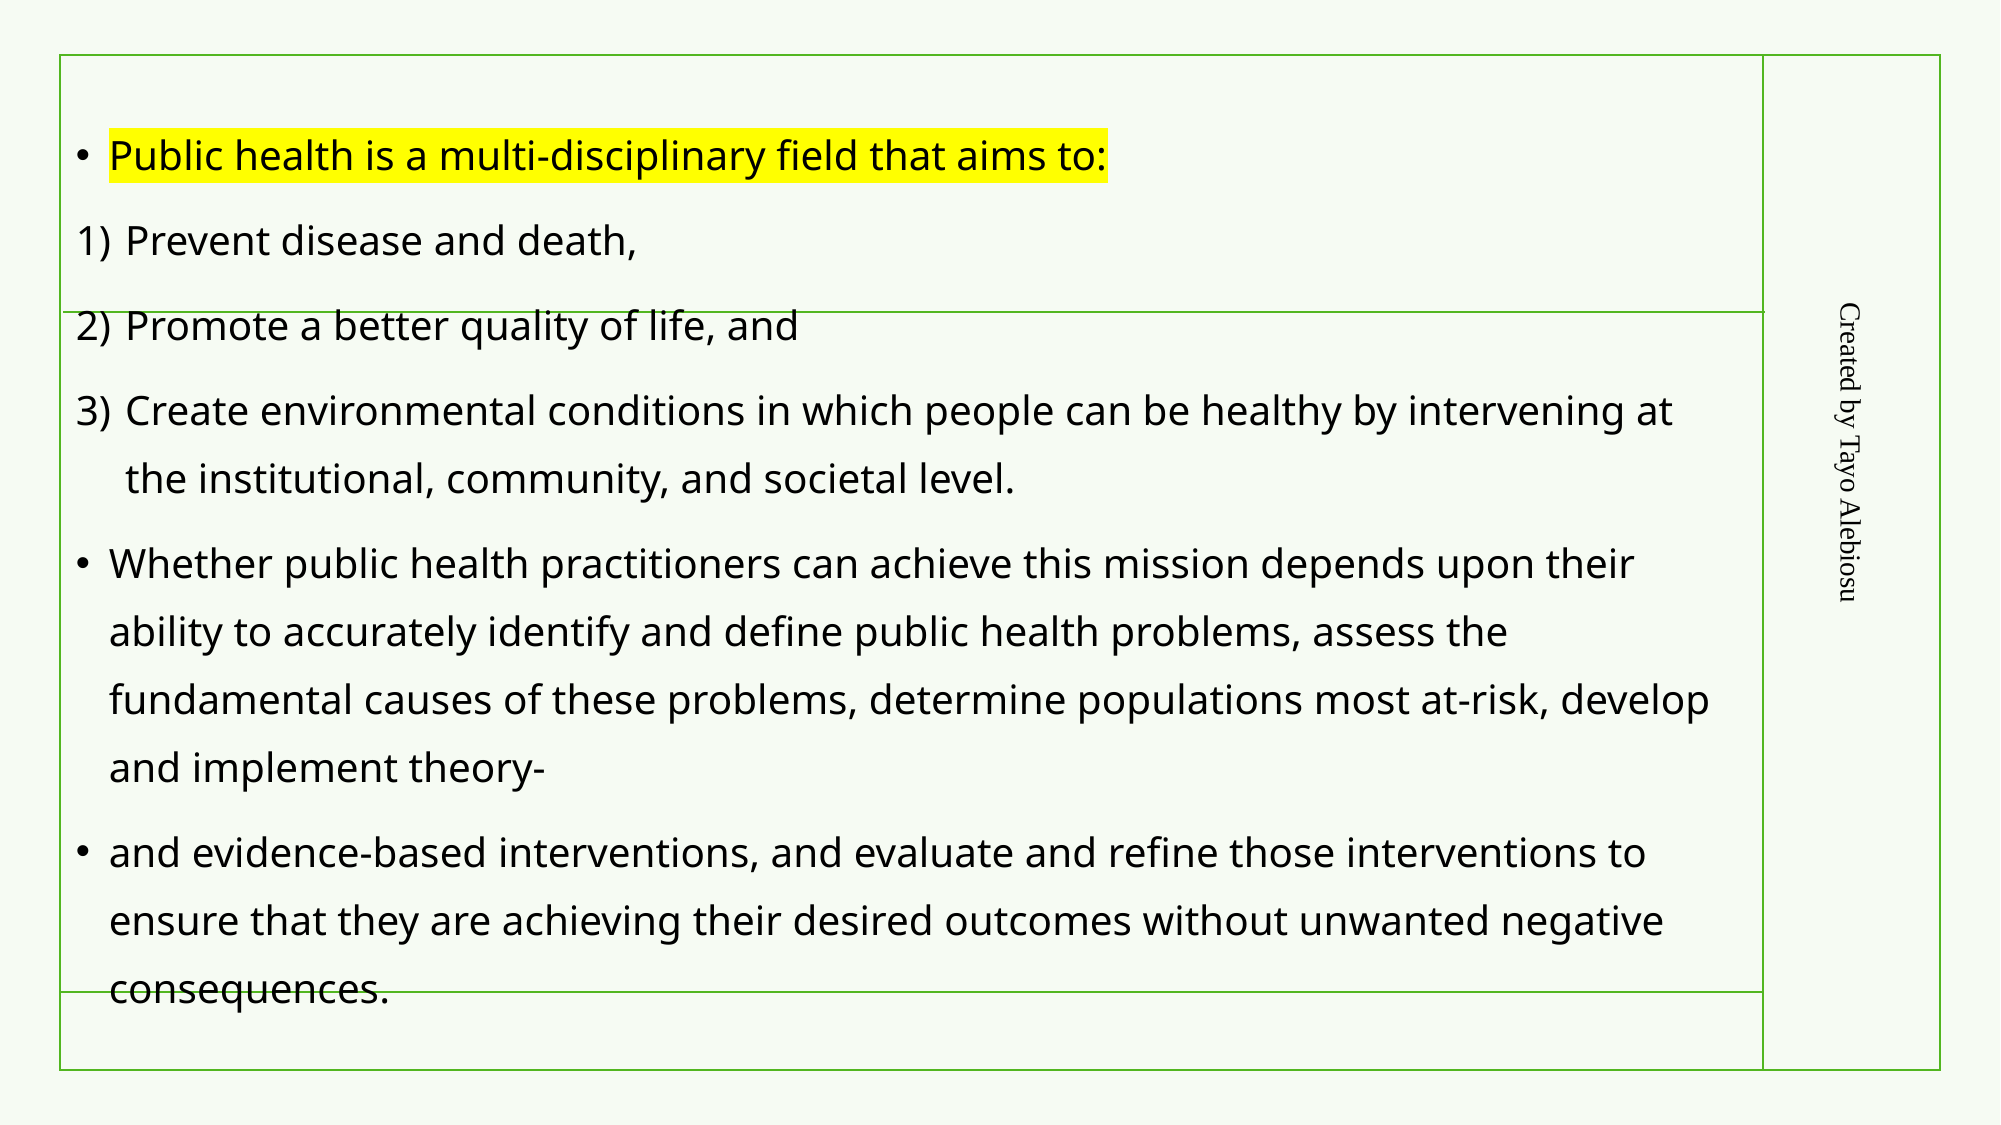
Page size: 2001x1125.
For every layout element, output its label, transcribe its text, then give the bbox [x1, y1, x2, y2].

footer Created by Tayo Alebiosu [1822, 115, 1883, 791]
list Public health is a multi-disciplinary field that aims to: Prevent disease and death, Promote a better quality of life, and Create environmental conditions in which people can be healthy by intervening at the institutional, community, and societal level. Whether public health practitioners can achieve this mission depends upon their ability to accurately identify and define public health problems, assess the fundamental causes of these problems, determine populations most at-risk, develop and implement theory- and evidence-based interventions, and evaluate and refine those interventions to ensure that they are achieving their desired outcomes without unwanted negative consequences. [60, 103, 1740, 1022]
